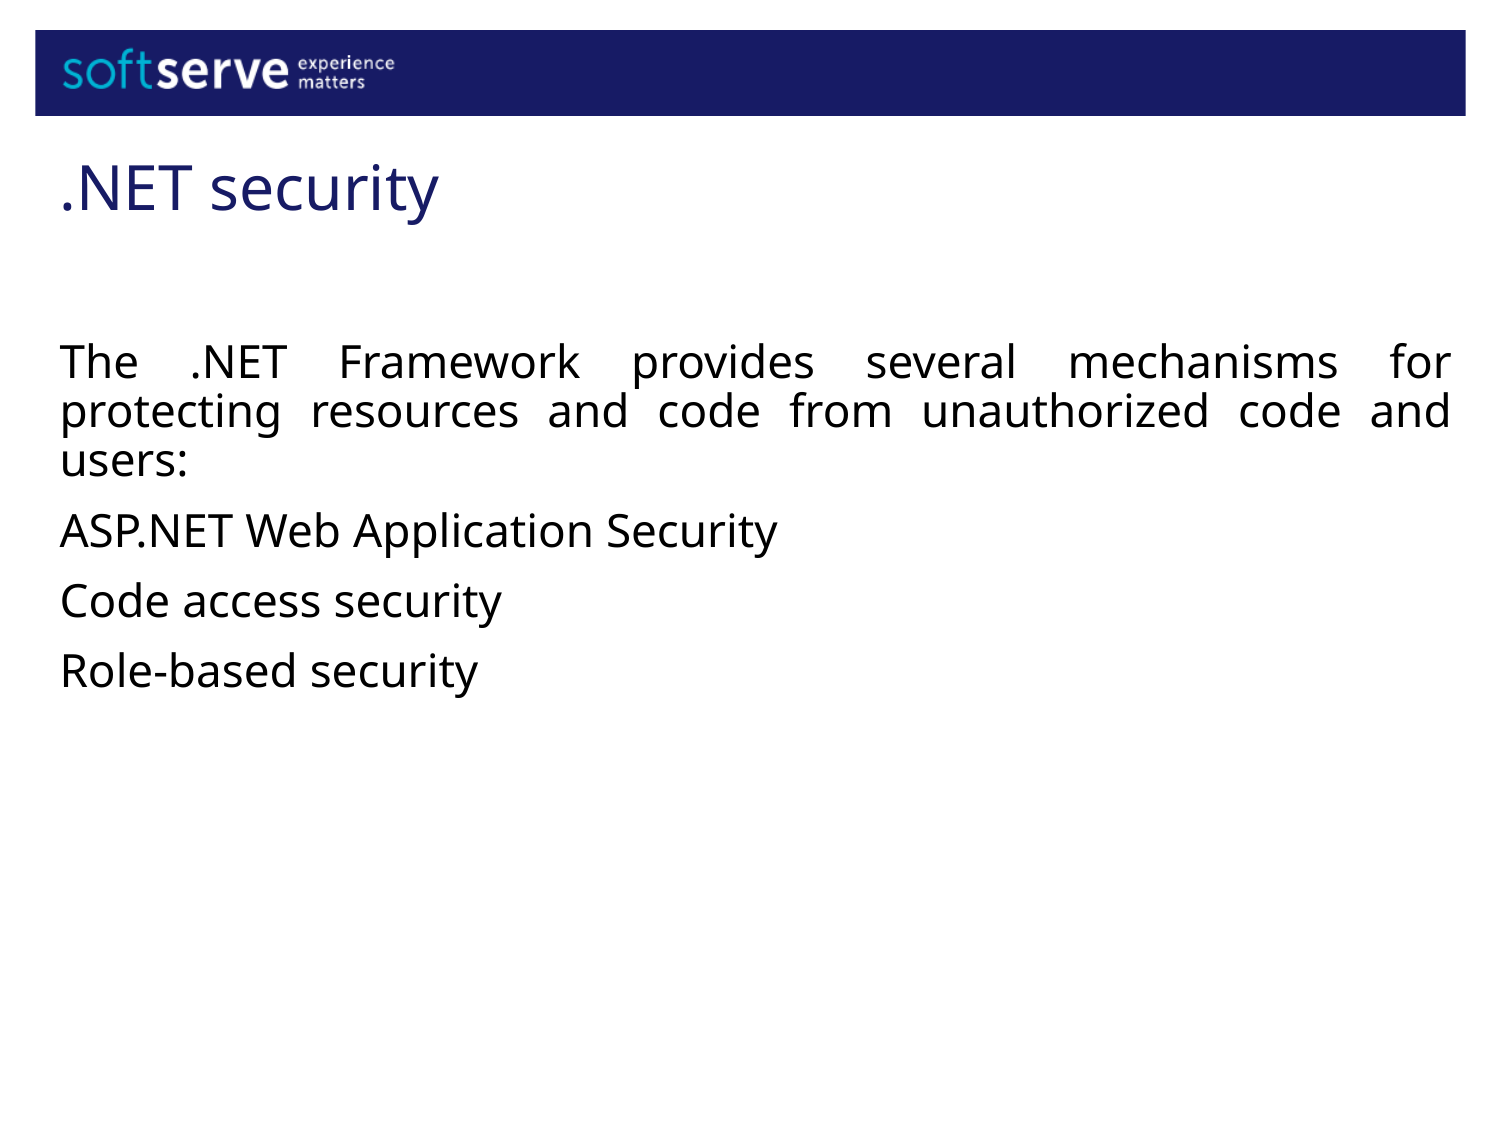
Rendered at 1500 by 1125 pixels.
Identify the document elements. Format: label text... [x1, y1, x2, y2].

subtitle .NET security [44, 148, 1255, 224]
list The .NET Framework provides several mechanisms for protecting resources and code from unauthorized code and users: ASP.NET Web Application Security Code access security Role-based security [44, 331, 1468, 732]
